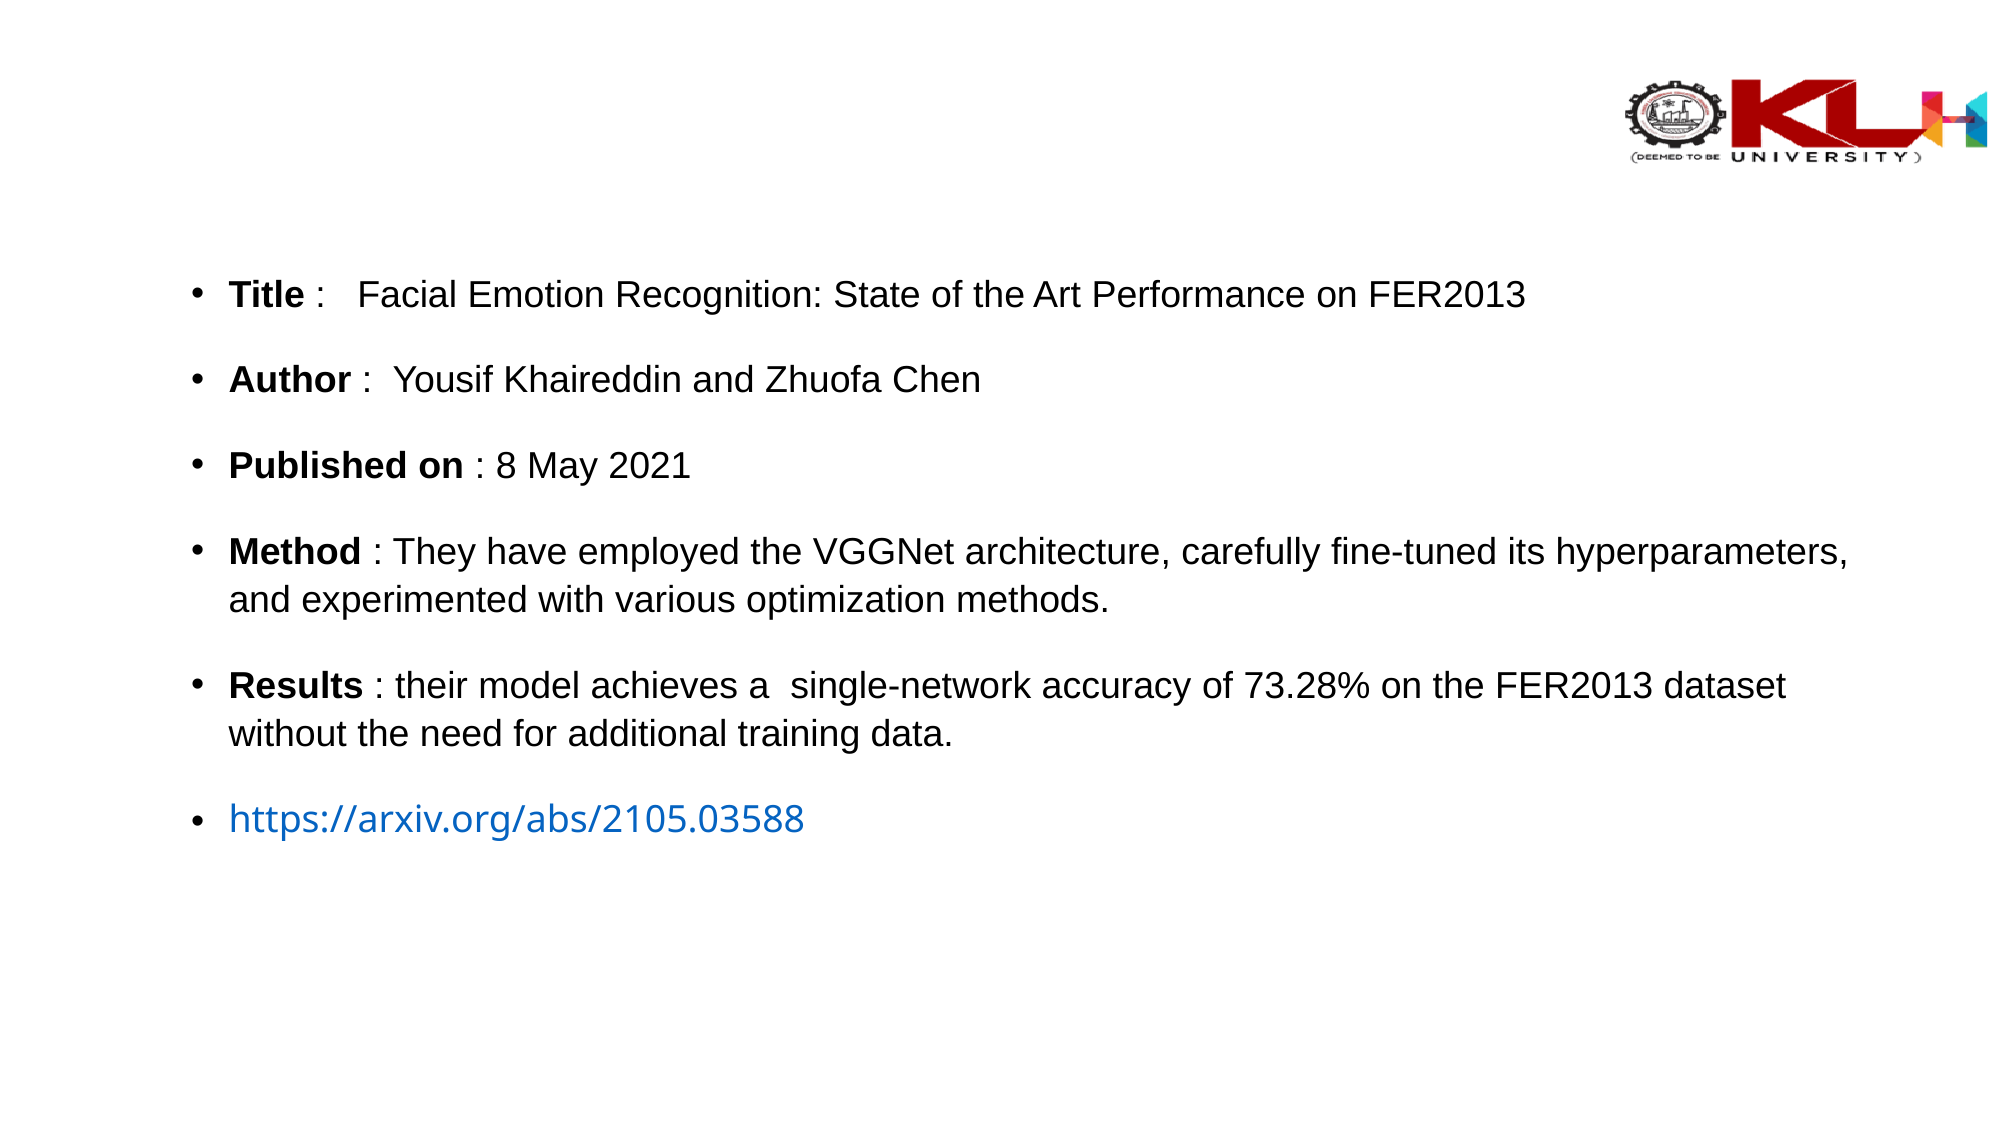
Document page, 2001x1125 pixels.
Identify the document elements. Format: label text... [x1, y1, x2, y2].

text_box Title : Facial Emotion Recognition: State of the Art Performance on FER2013 Author : Yousif Khaireddin and Zhuofa Chen Published on : 8 May 2021 Method : They have employed the VGGNet architecture, carefully fine-tuned its hyperparameters, and experimented with various optimization methods. Results : their model achieves a single-network accuracy of 73.28% on the FER2013 dataset without the need for additional training data. https://arxiv.org/abs/2105.03588 [138, 259, 1891, 950]
picture [1618, 59, 2000, 180]
